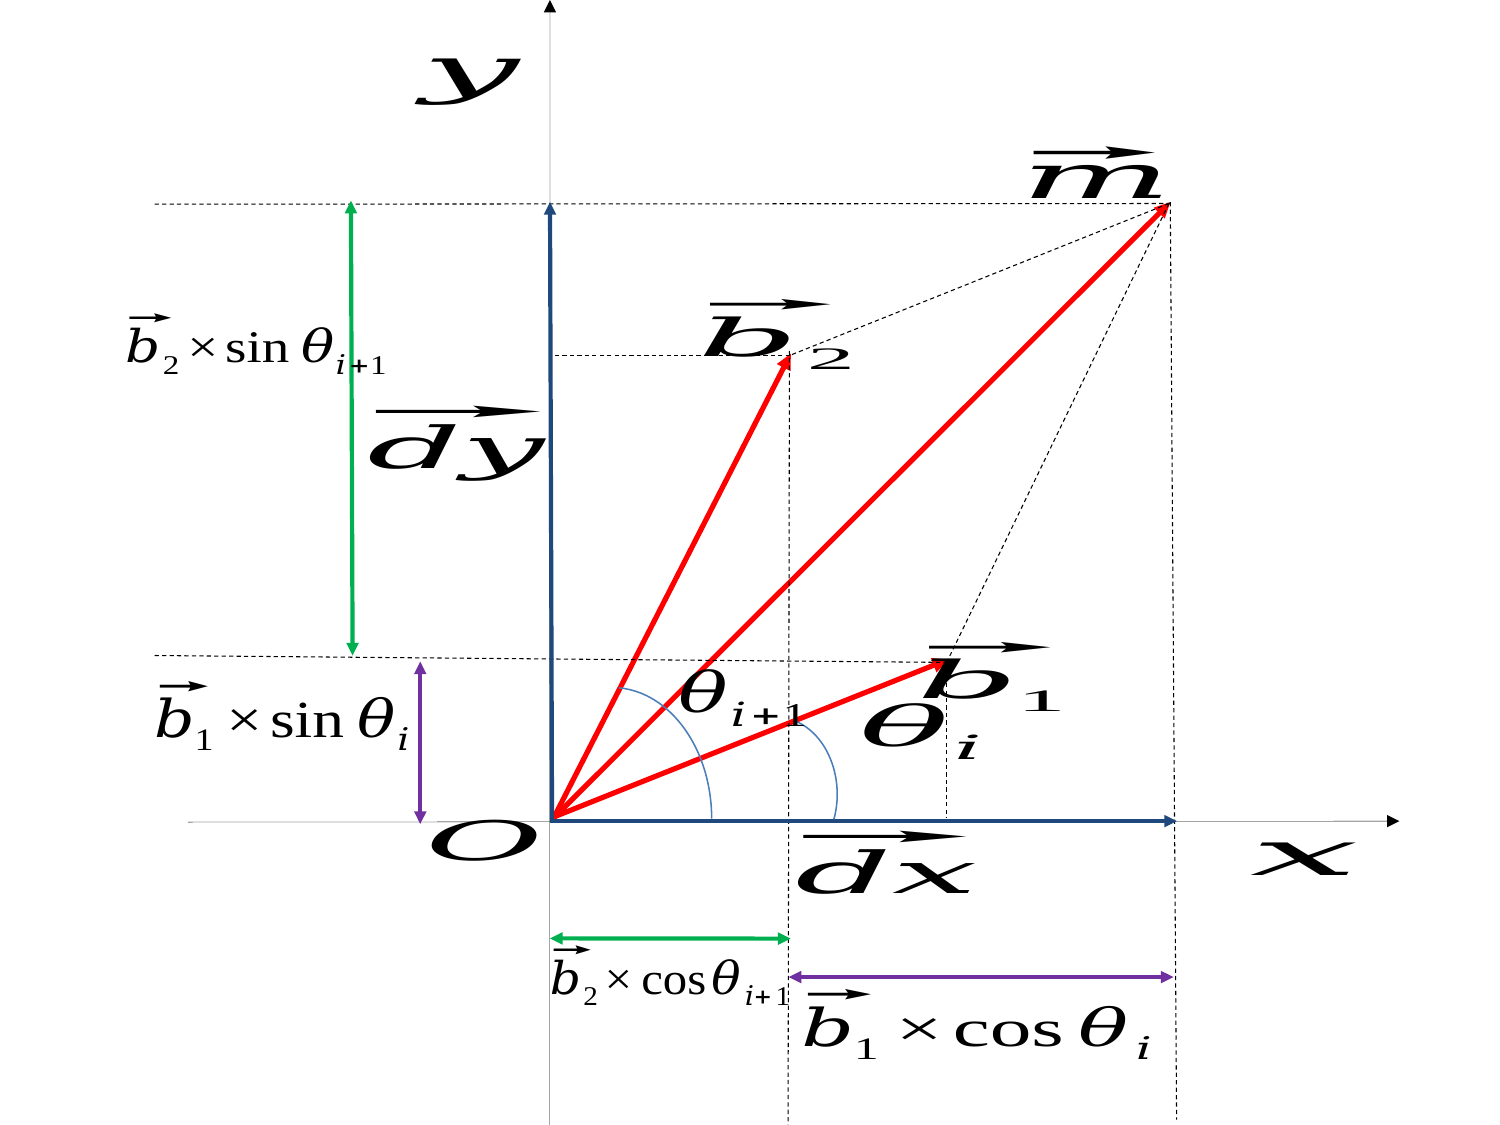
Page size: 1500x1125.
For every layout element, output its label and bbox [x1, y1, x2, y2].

text_box [124, 0, 1400, 1125]
